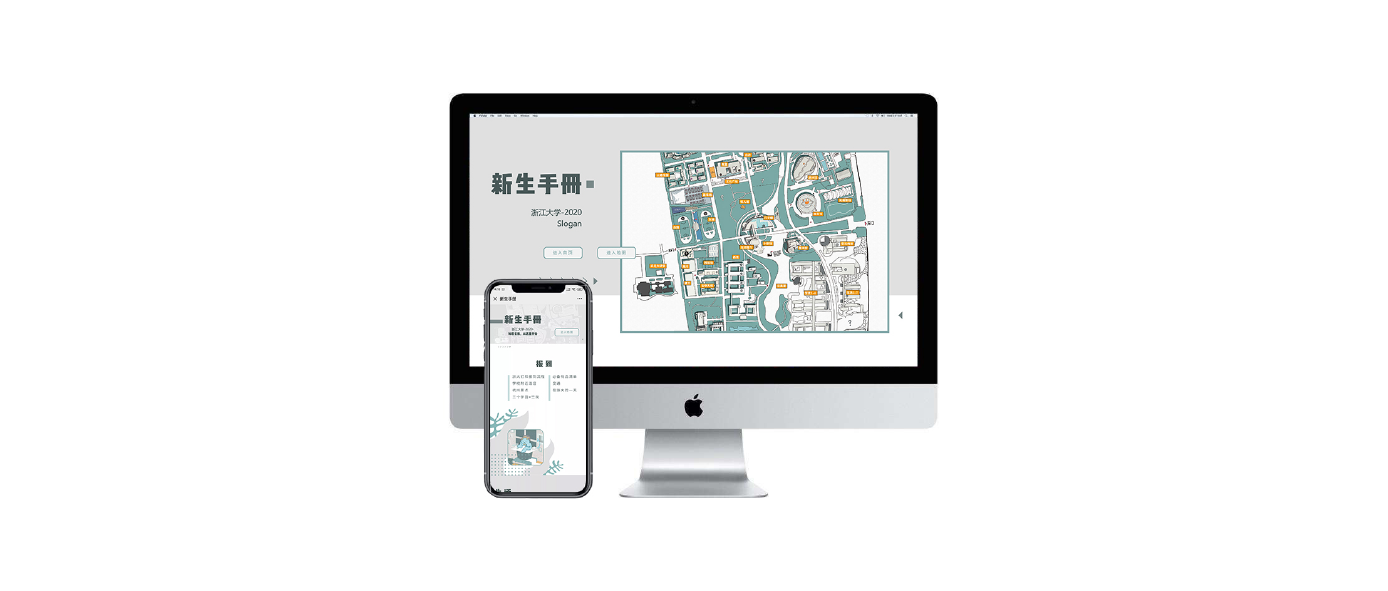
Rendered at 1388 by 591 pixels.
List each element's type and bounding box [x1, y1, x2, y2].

picture [443, 91, 944, 499]
